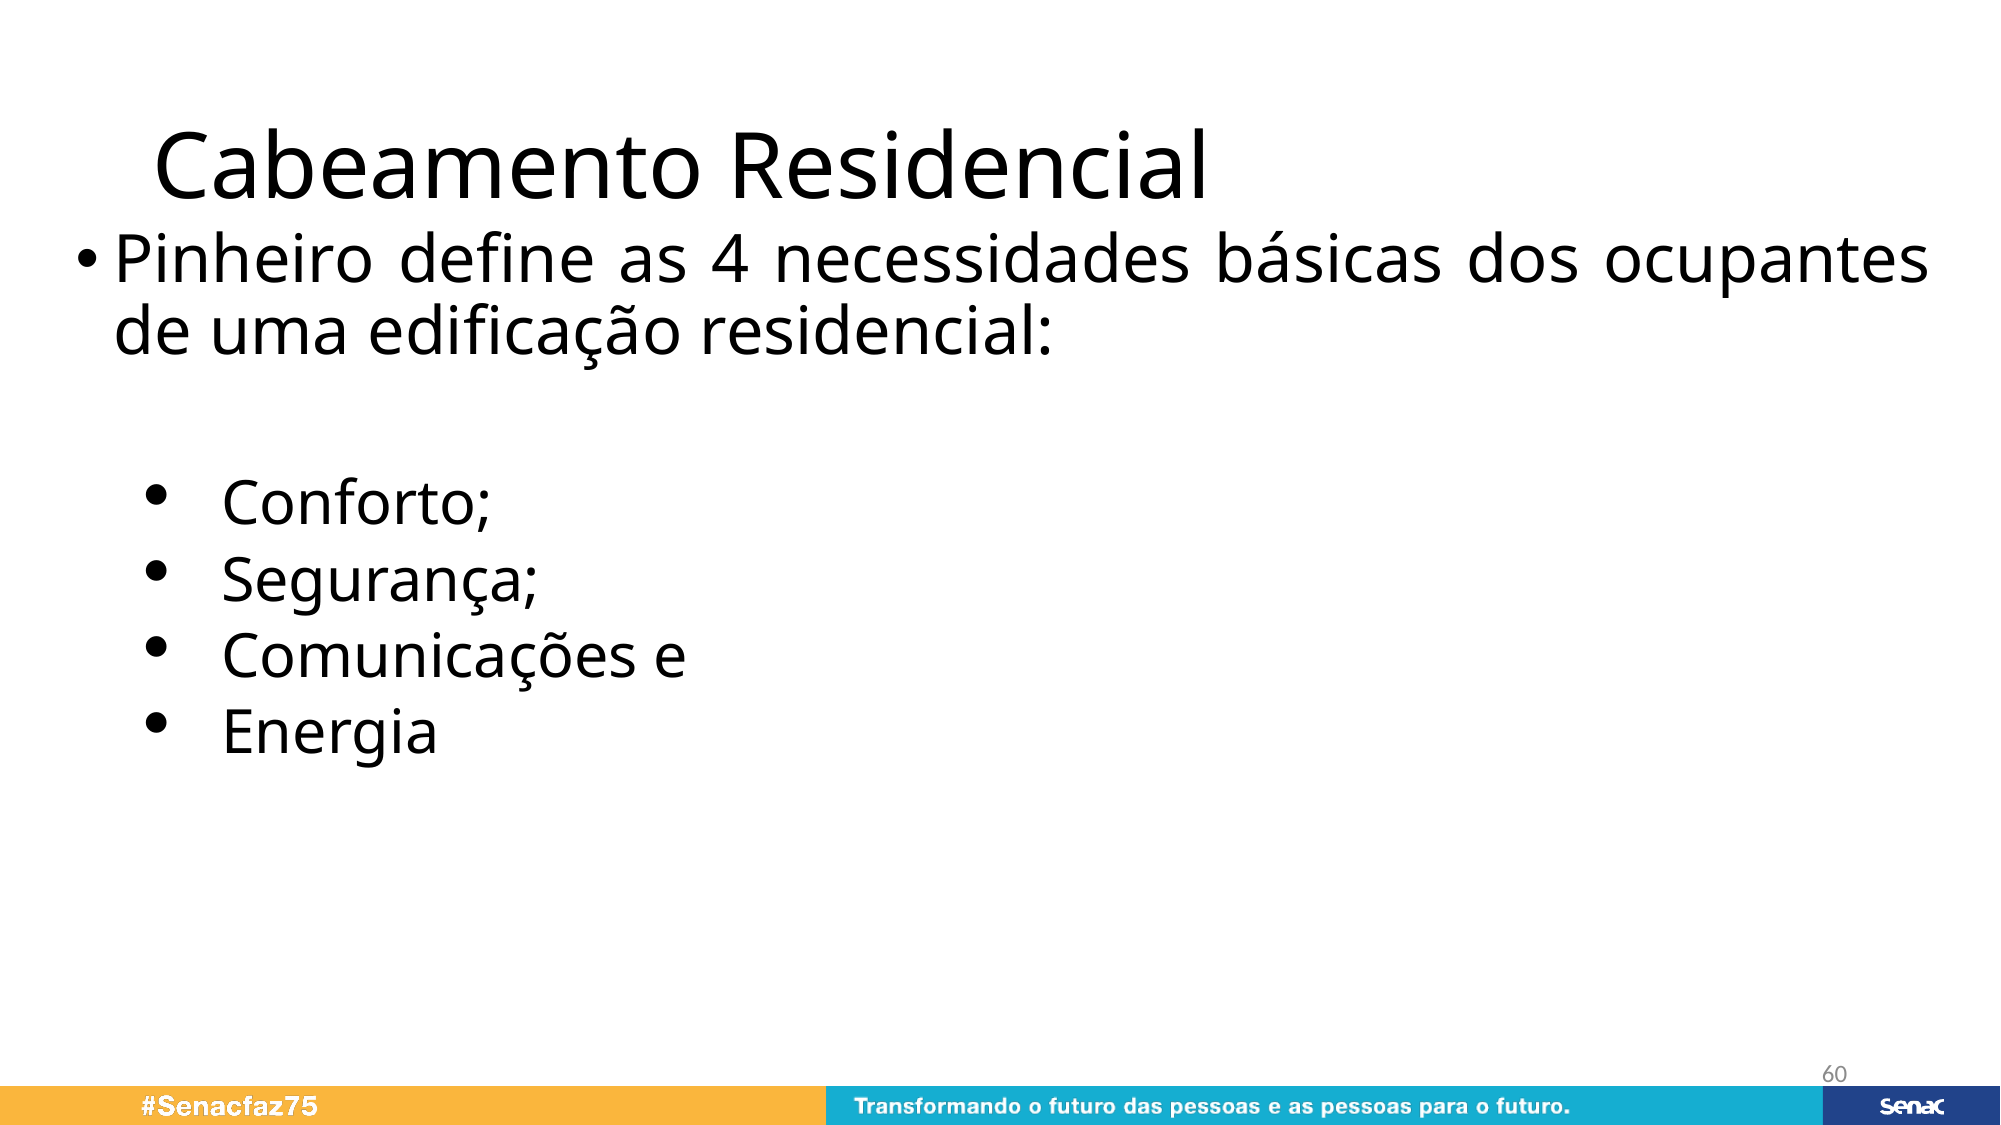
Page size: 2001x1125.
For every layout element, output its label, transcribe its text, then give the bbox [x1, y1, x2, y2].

picture [0, 1083, 2000, 1125]
title Cabeamento Residencial [137, 59, 1863, 217]
list Pinheiro define as 4 necessidades básicas dos ocupantes de uma edificação residencial: Conforto; Segurança; Comunicações e Energia [60, 217, 1949, 1083]
slide_number 60 [1412, 1042, 1863, 1103]
